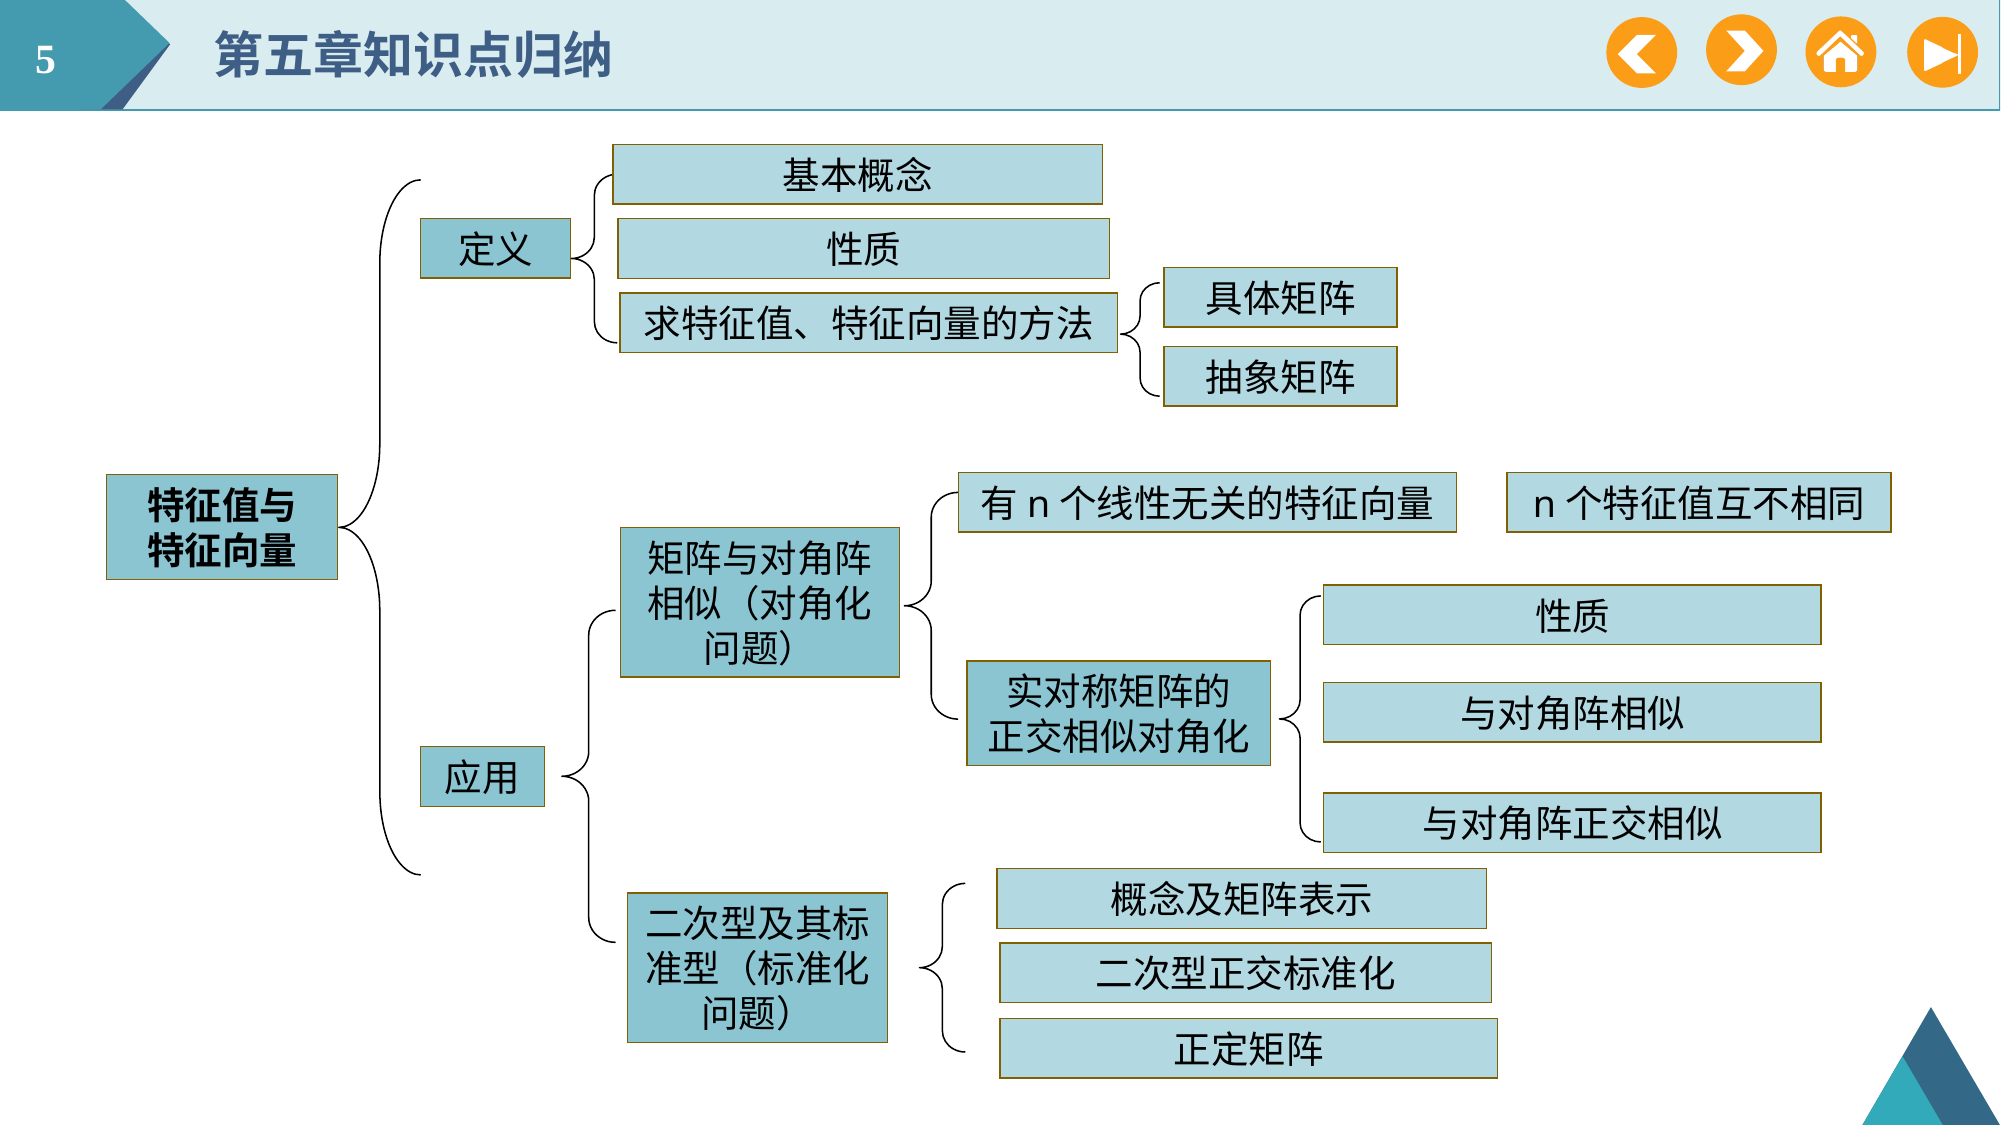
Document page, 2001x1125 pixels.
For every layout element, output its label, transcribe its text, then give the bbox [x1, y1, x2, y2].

text_box n个特征值互不相同 [1506, 472, 1892, 533]
text_box 正定矩阵 [1000, 1018, 1498, 1079]
text_box 与对角阵正交相似 [1323, 792, 1822, 853]
text_box 求特征值、特征向量的方法 [620, 292, 1118, 353]
text_box 基本概念 [613, 144, 1103, 205]
text_box 矩阵与对角阵相似（对角化问题） [620, 527, 900, 677]
text_box 应用 [420, 746, 545, 807]
text_box 二次型正交标准化 [1000, 942, 1492, 1003]
text_box 实对称矩阵的 正交相似对角化 [966, 661, 1271, 766]
text_box [904, 492, 959, 720]
text_box 概念及矩阵表示 [997, 868, 1487, 929]
text_box 性质 [1323, 585, 1822, 645]
text_box [1120, 282, 1160, 397]
text_box [919, 883, 966, 1053]
text_box [561, 610, 616, 943]
text_box [1279, 595, 1321, 842]
text_box 具体矩阵 [1164, 267, 1397, 328]
text_box [571, 174, 618, 343]
text_box 定义 [420, 218, 571, 279]
slide_number [1883, 1055, 1979, 1116]
text_box 与对角阵相似 [1323, 682, 1822, 743]
text_box 特征值与 特征向量 [106, 474, 338, 580]
text_box [338, 179, 421, 875]
text_box 抽象矩阵 [1164, 346, 1397, 406]
text_box 有n个线性无关的特征向量 [958, 472, 1457, 533]
text_box 5 第五章知识点归纳 [9, 15, 1964, 91]
text_box 二次型及其标准型（标准化问题） [627, 892, 888, 1043]
text_box 性质 [618, 218, 1110, 279]
